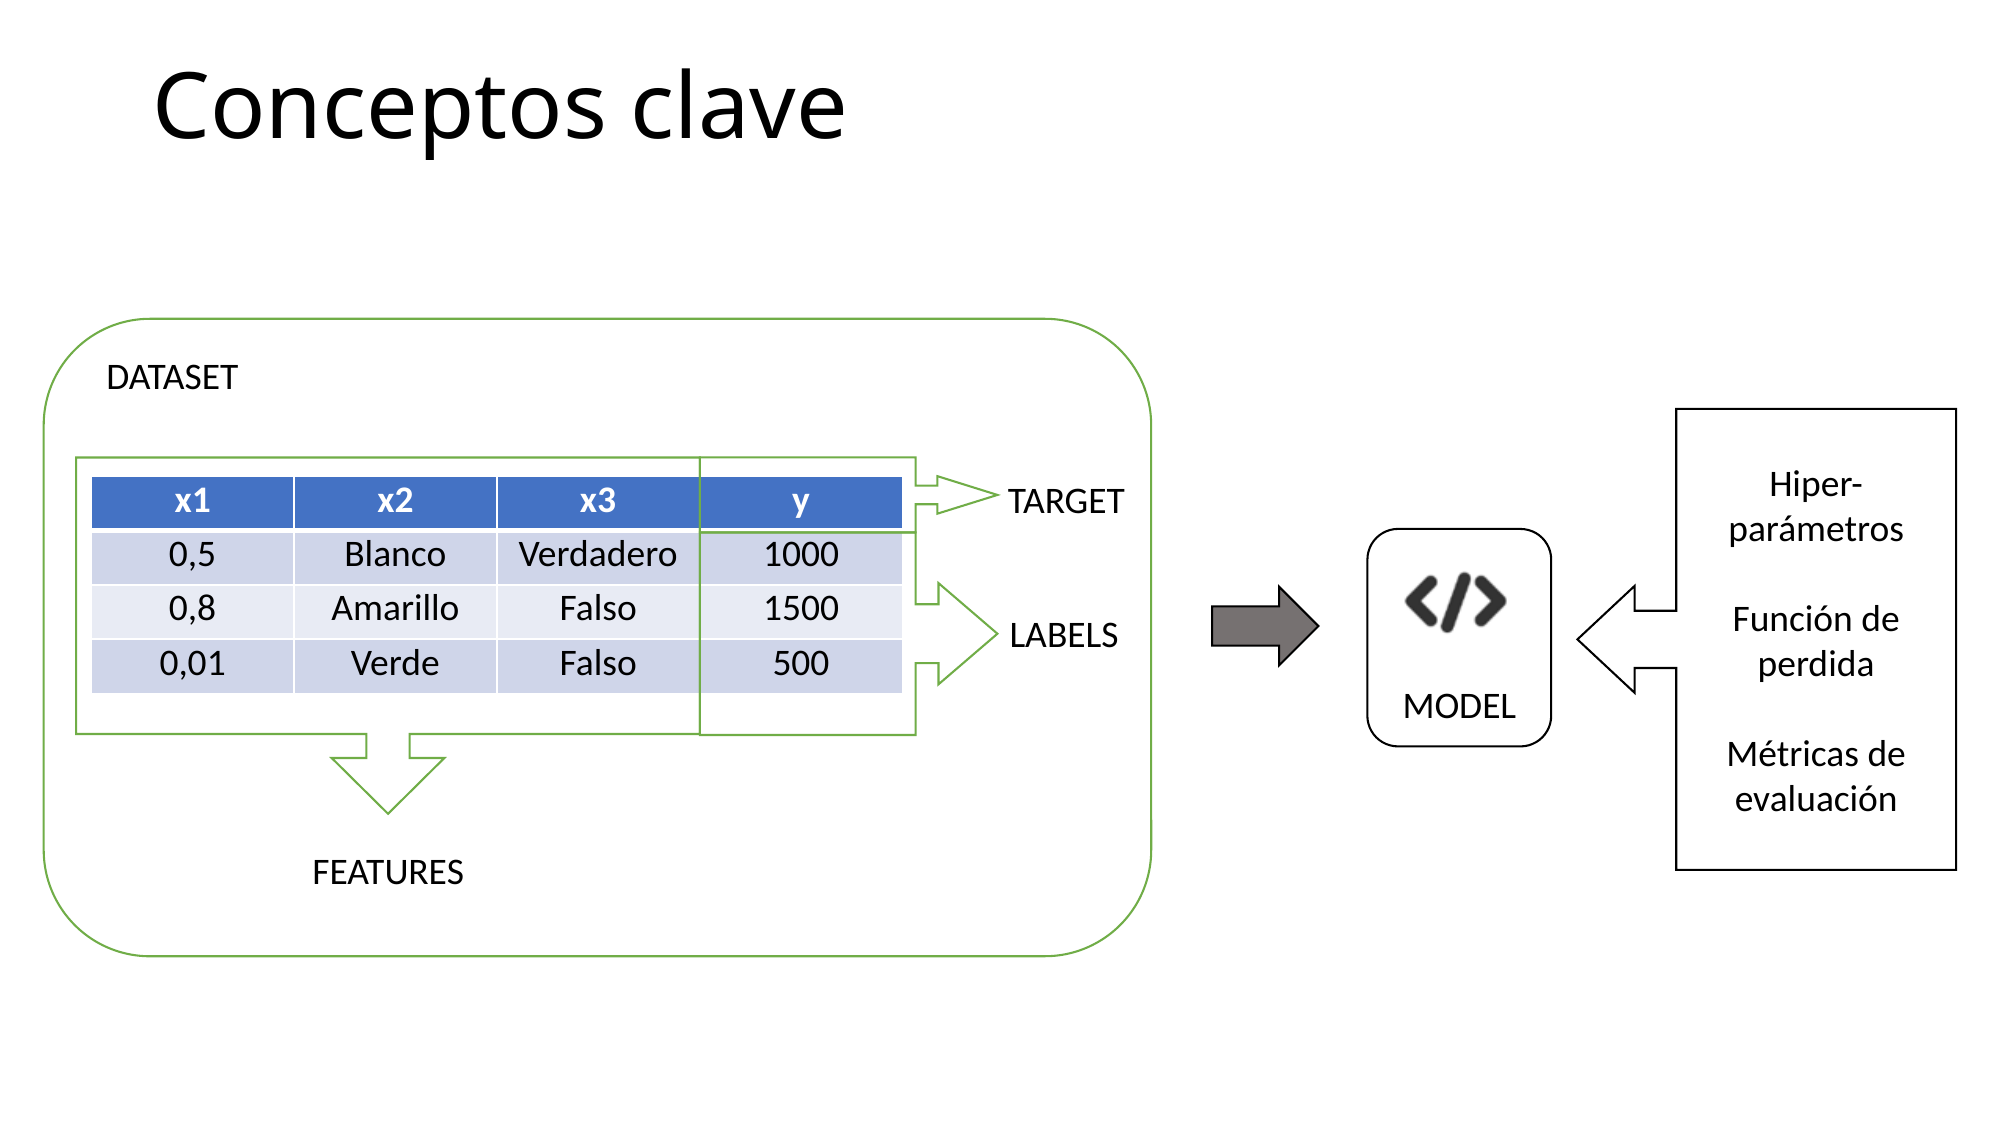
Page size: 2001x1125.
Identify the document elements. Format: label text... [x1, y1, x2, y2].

text_box [698, 534, 992, 737]
picture [1391, 562, 1521, 639]
text_box LABELS [992, 602, 1137, 663]
text_box DATASET [80, 344, 265, 405]
text_box [1211, 584, 1320, 668]
title Conceptos clave [137, 0, 1863, 218]
text_box [42, 317, 1153, 958]
text_box TARGET [985, 468, 1148, 529]
text_box Hiper-parámetros Función de perdida Métricas de evaluación [1575, 407, 1958, 871]
text_box [1366, 527, 1553, 748]
text_box [75, 456, 698, 816]
text_box [698, 456, 985, 534]
text_box FEATURES [296, 839, 480, 900]
